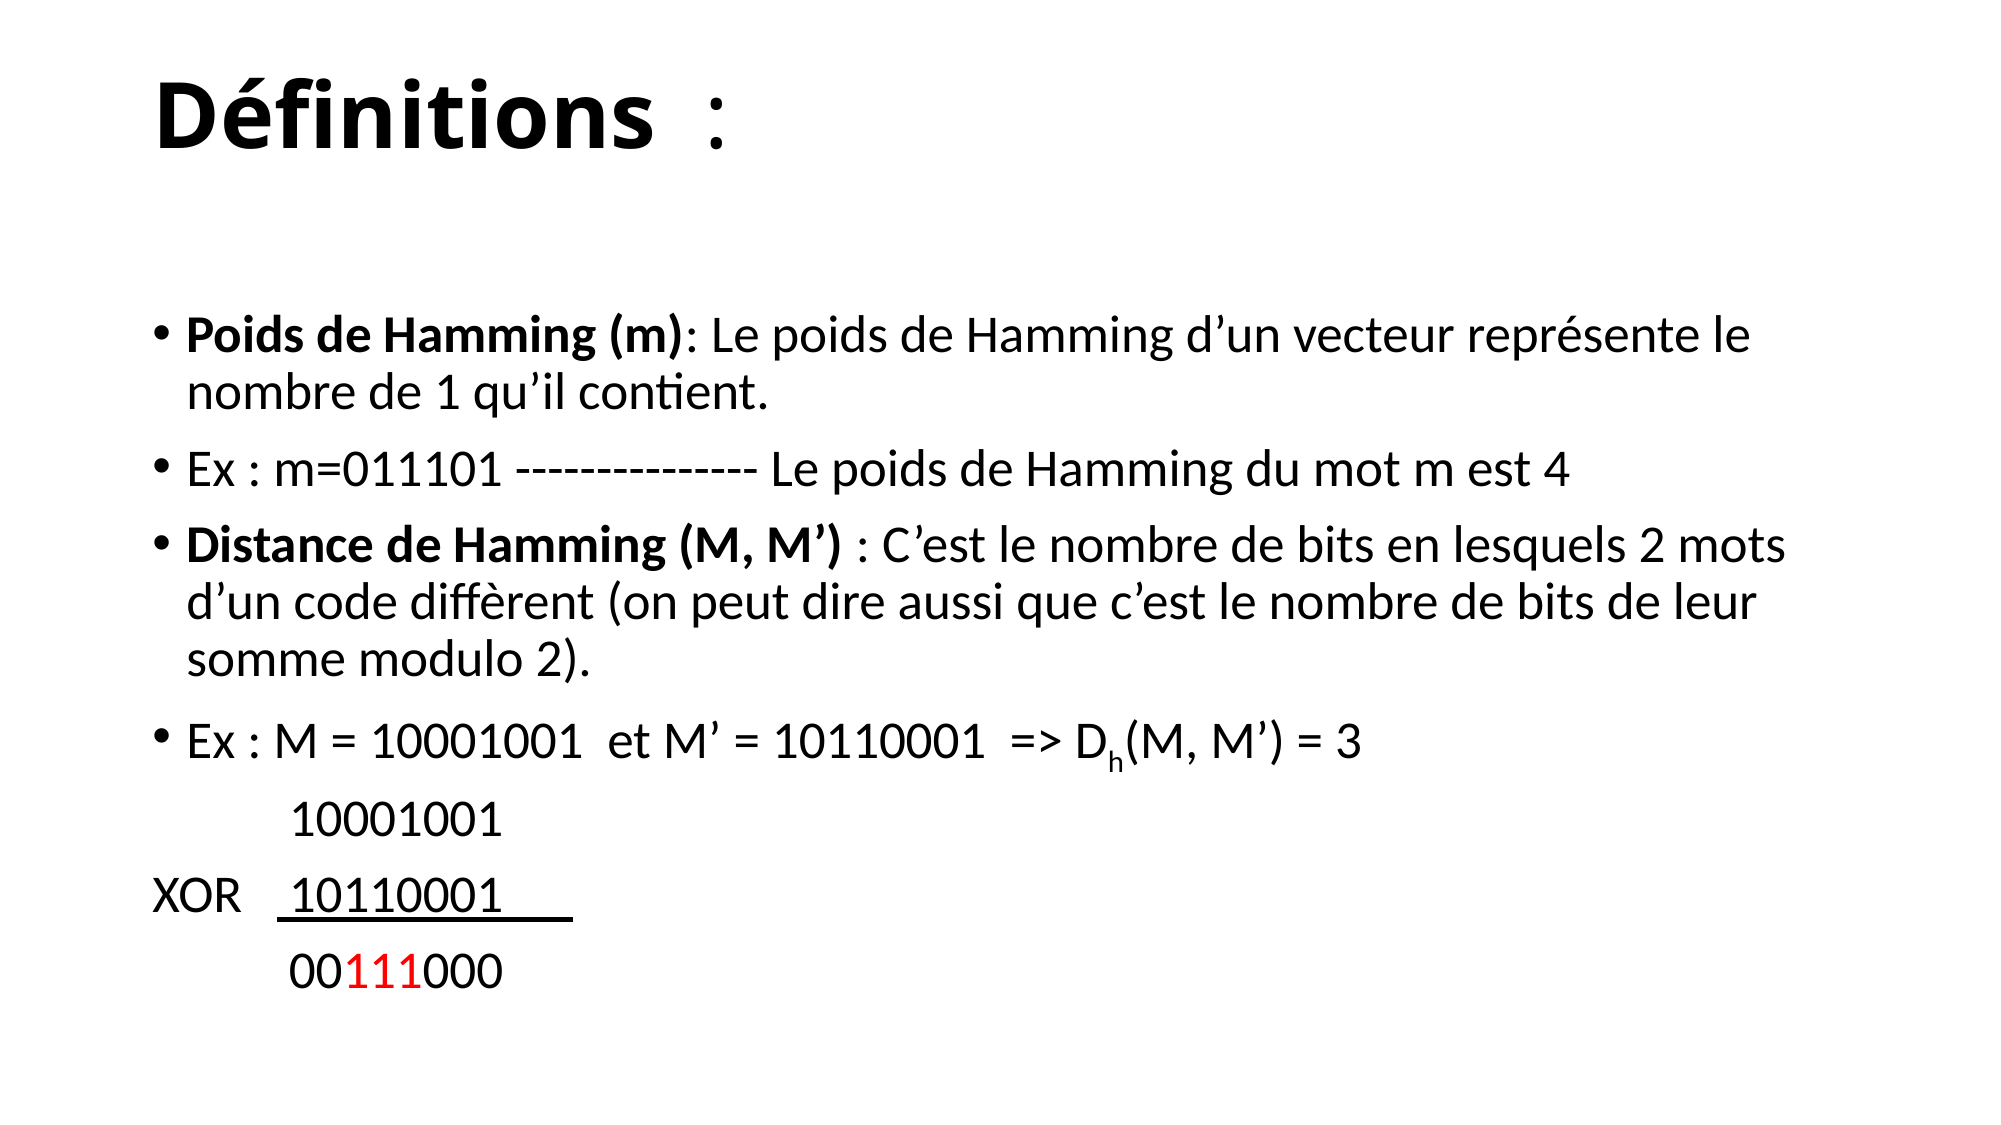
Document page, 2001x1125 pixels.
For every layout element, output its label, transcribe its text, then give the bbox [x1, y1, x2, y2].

title Définitions : [137, 59, 1863, 278]
list Poids de Hamming (m): Le poids de Hamming d’un vecteur représente le nombre de 1 qu’il contient. Ex : m=011101 --------------- Le poids de Hamming du mot m est 4 Distance de Hamming (M, M’) : C’est le nombre de bits en lesquels 2 mots d’un code diffèrent (on peut dire aussi que c’est le nombre de bits de leur somme modulo 2). Ex : M = 10001001 et M’ = 10110001 => Dh(M, M’) = 3 10001001 XOR 10110001 00111000 [137, 299, 1863, 1014]
